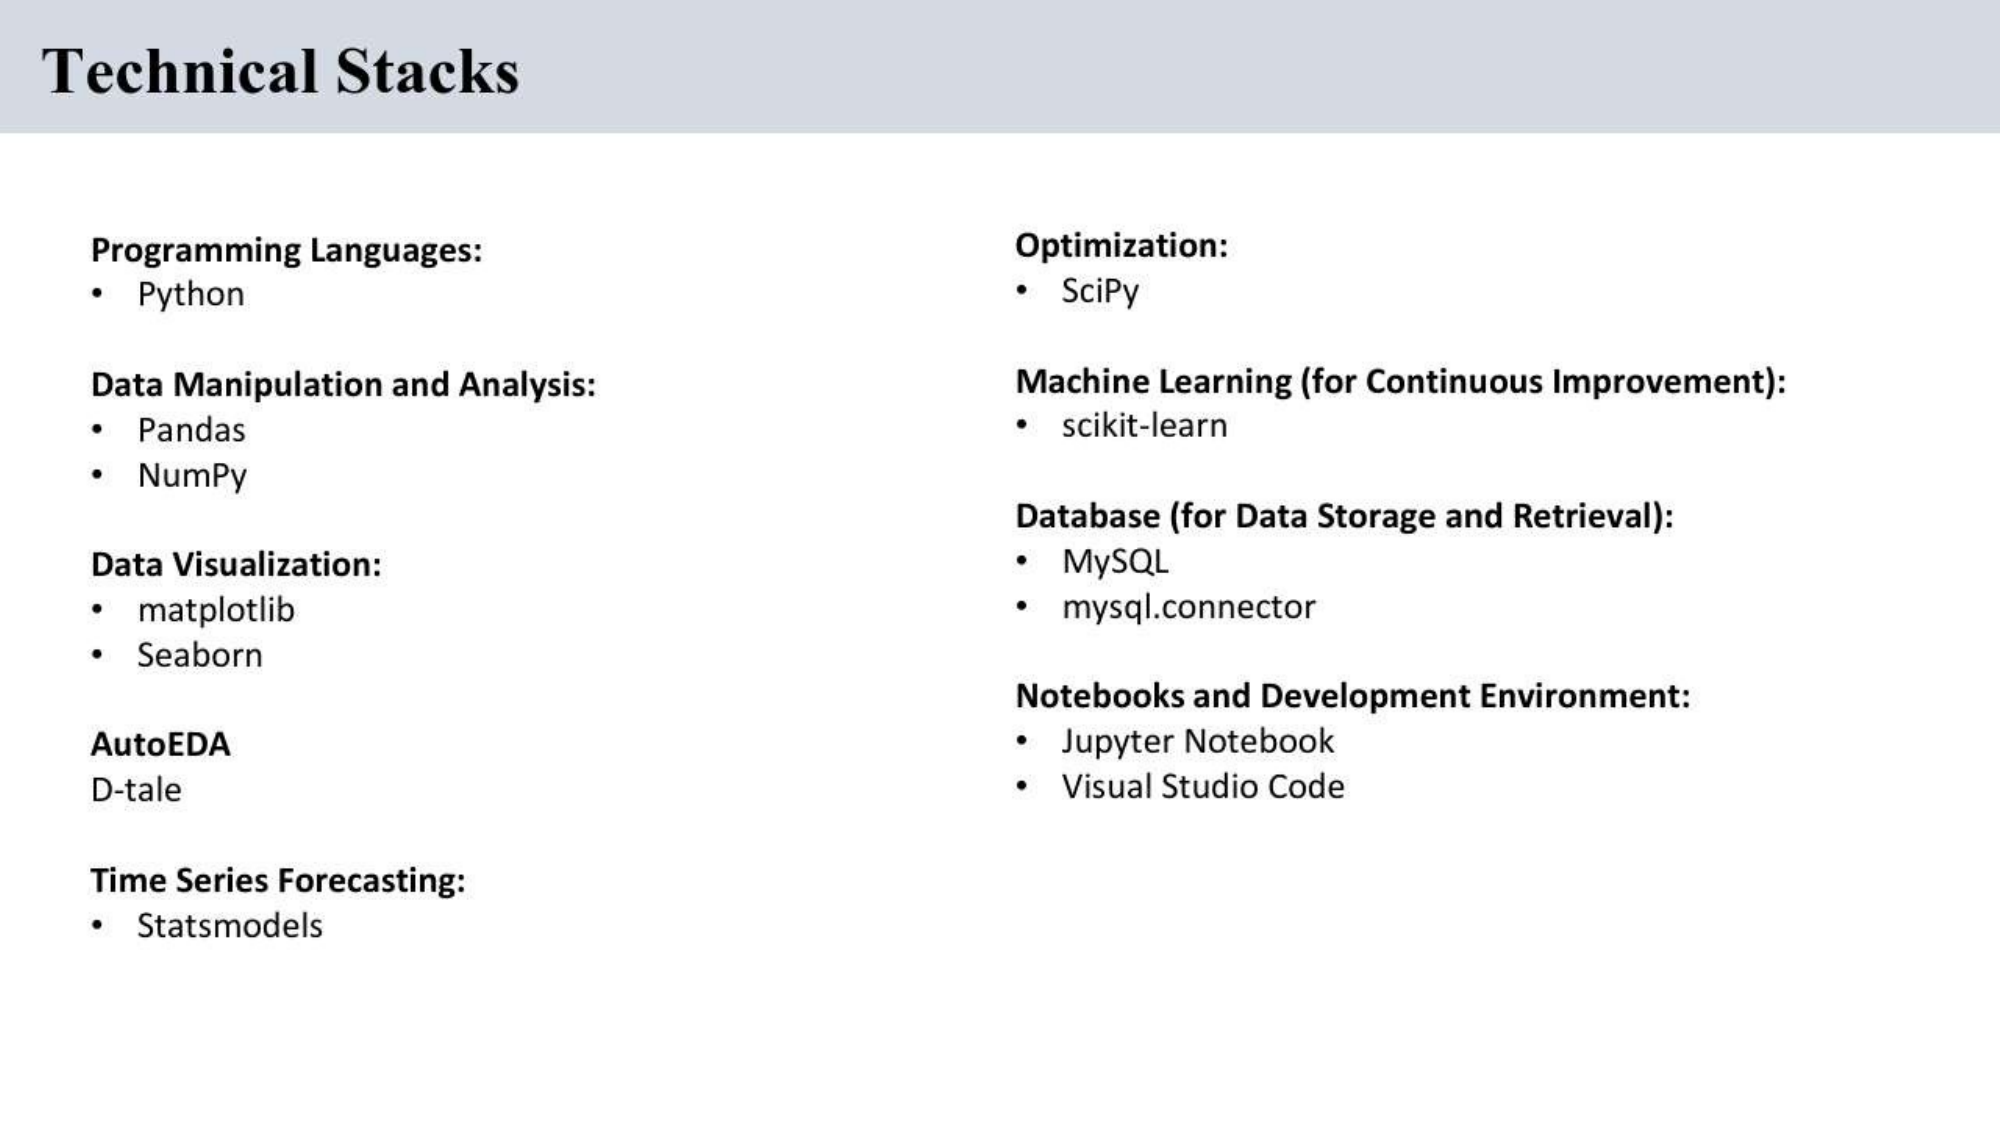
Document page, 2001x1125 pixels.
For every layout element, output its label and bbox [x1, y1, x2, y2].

picture [0, 0, 2000, 951]
